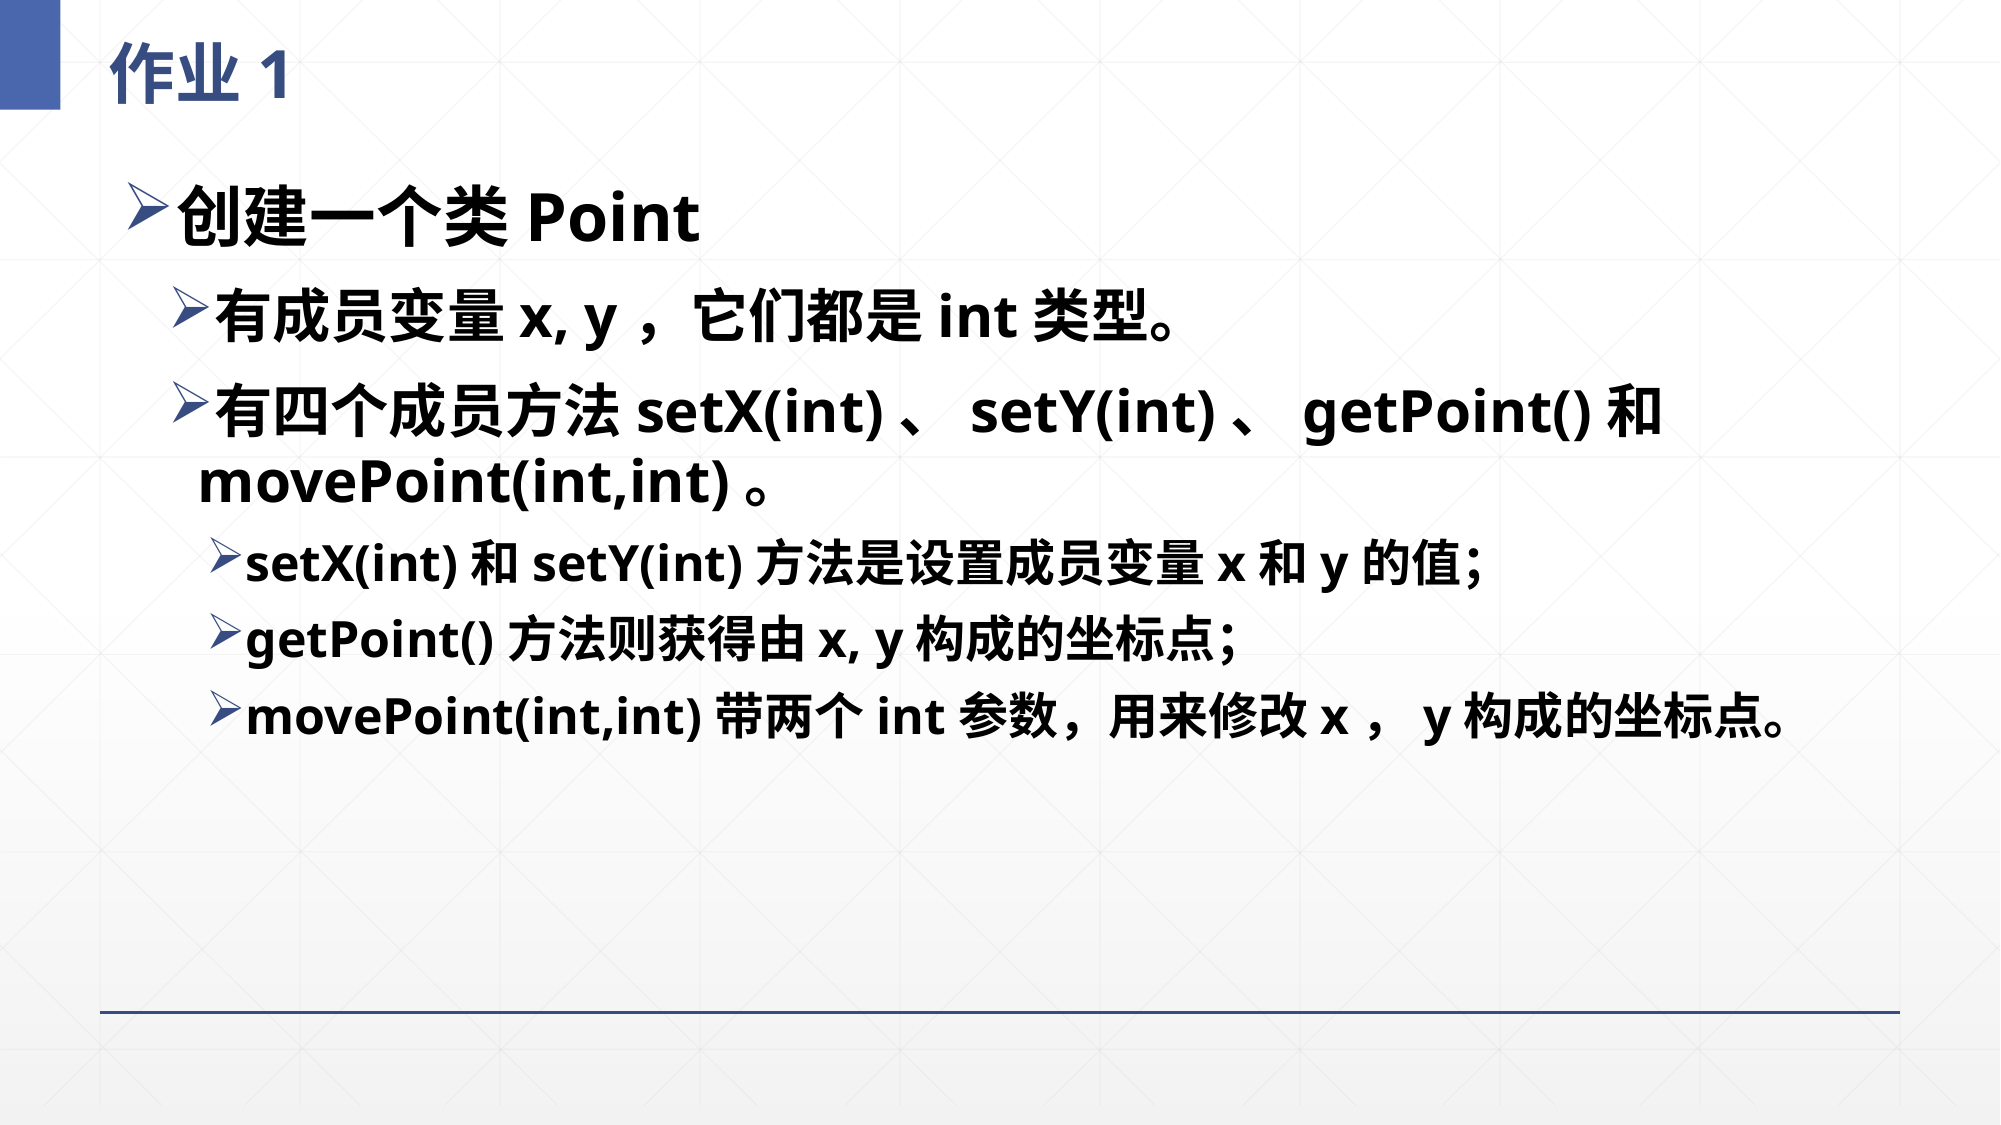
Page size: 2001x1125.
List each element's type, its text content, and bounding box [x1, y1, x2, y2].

list 创建一个类Point 有成员变量x, y，它们都是int类型。 有四个成员方法setX(int)、setY(int)、getPoint()和movePoint(int,int)。 setX(int)和setY(int)方法是设置成员变量x和y的值； getPoint()方法则获得由x, y构成的坐标点； movePoint(int,int)带两个int参数，用来修改x，y构成的坐标点。 [108, 167, 1870, 996]
title 作业1 [93, 0, 948, 110]
